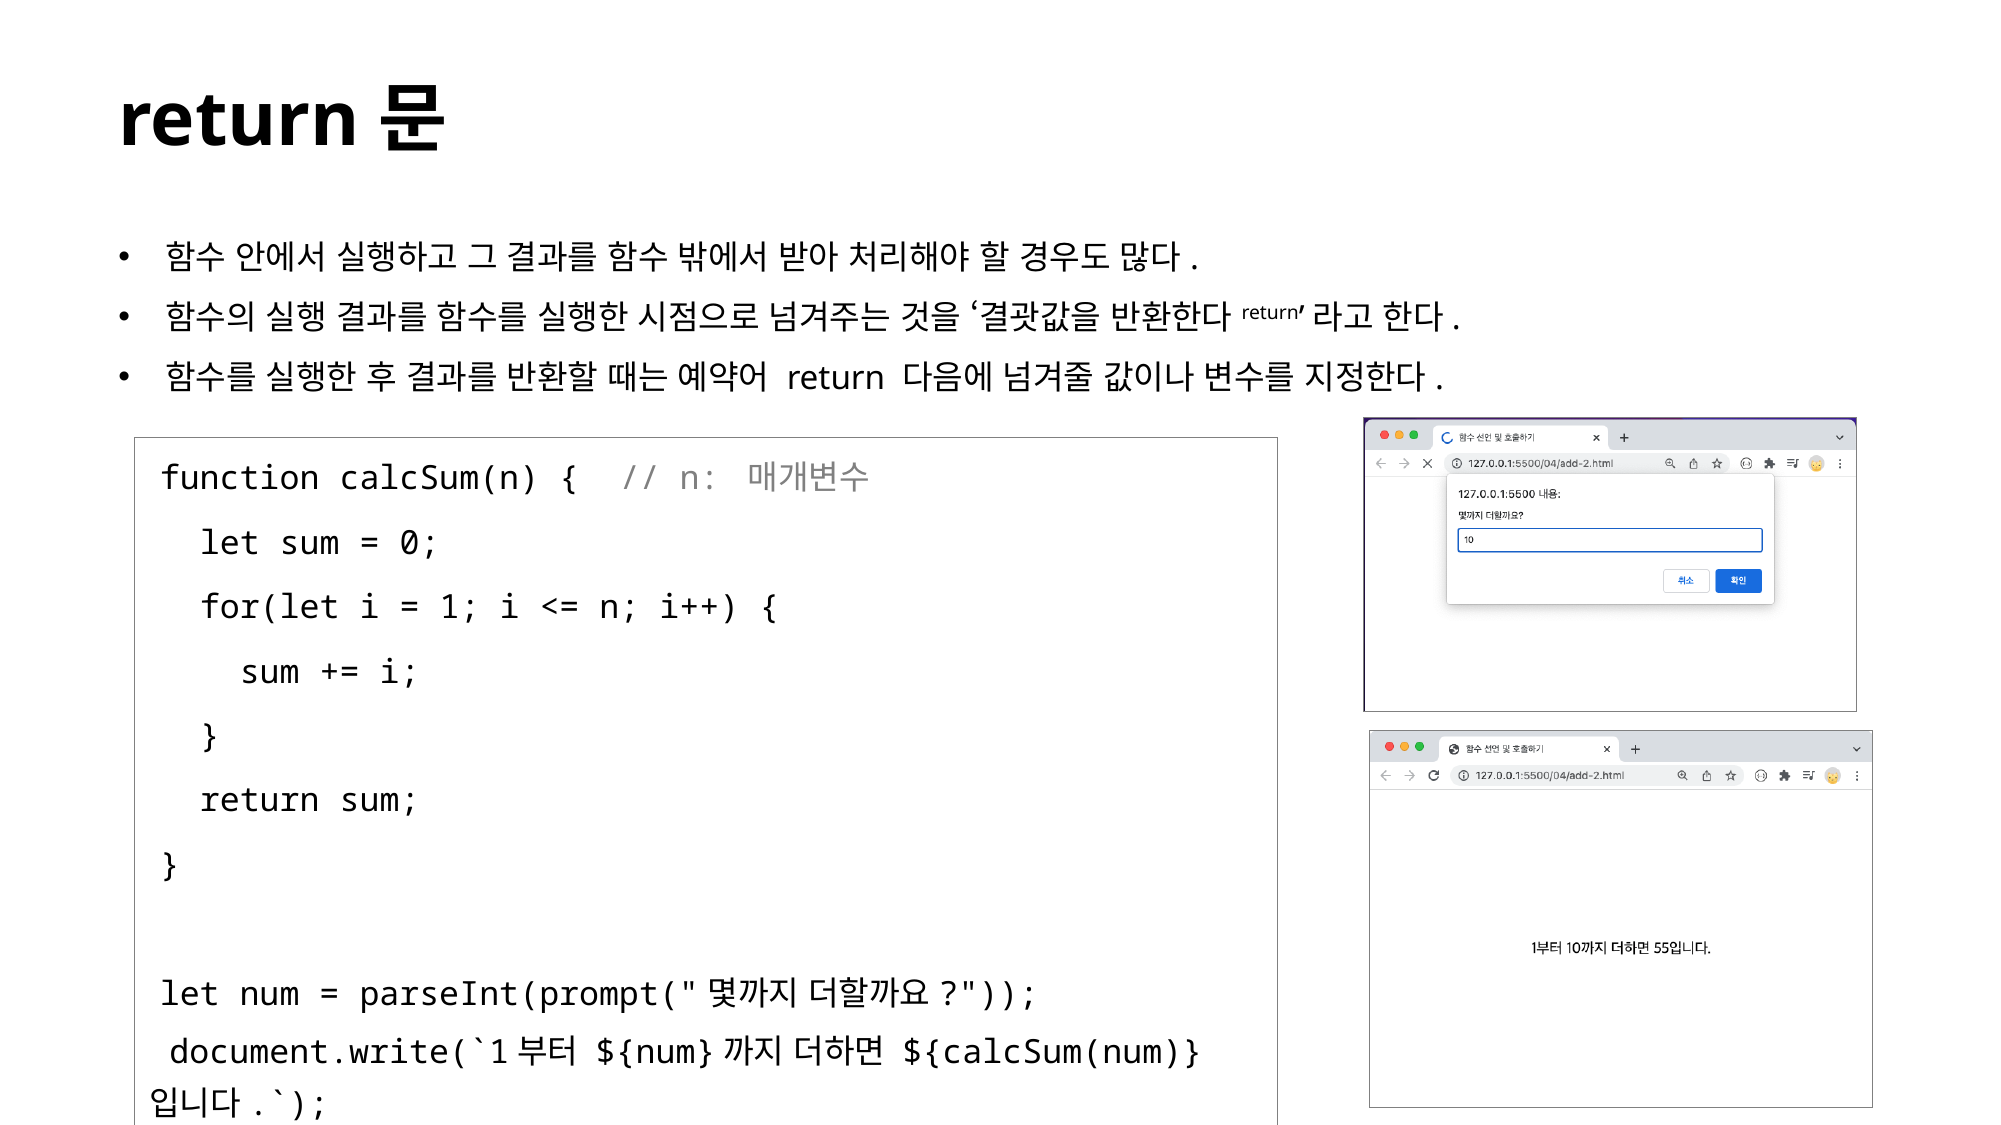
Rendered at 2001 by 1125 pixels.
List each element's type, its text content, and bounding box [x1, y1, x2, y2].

picture [1369, 730, 1873, 1108]
picture [1363, 417, 1857, 712]
text_box function calcSum(n) { // n: 매개변수 let sum = 0; for(let i = 1; i <= n; i++) { sum += i; } return sum; } let num = parseInt(prompt("몇까지 더할까요?")); document.write(`1부터 ${num}까지 더하면 ${calcSum(num)}입니다.`); [134, 437, 1278, 1125]
title return문 [103, 52, 1566, 191]
text_box 함수 안에서 실행하고 그 결과를 함수 밖에서 받아 처리해야 할 경우도 많다. 함수의 실행 결과를 함수를 실행한 시점으로 넘겨주는 것을 ‘결괏값을 반환한다return’라고 한다. 함수를 실행한 후 결과를 반환할 때는 예약어 return 다음에 넘겨줄 값이나 변수를 지정한다. [103, 208, 1583, 404]
